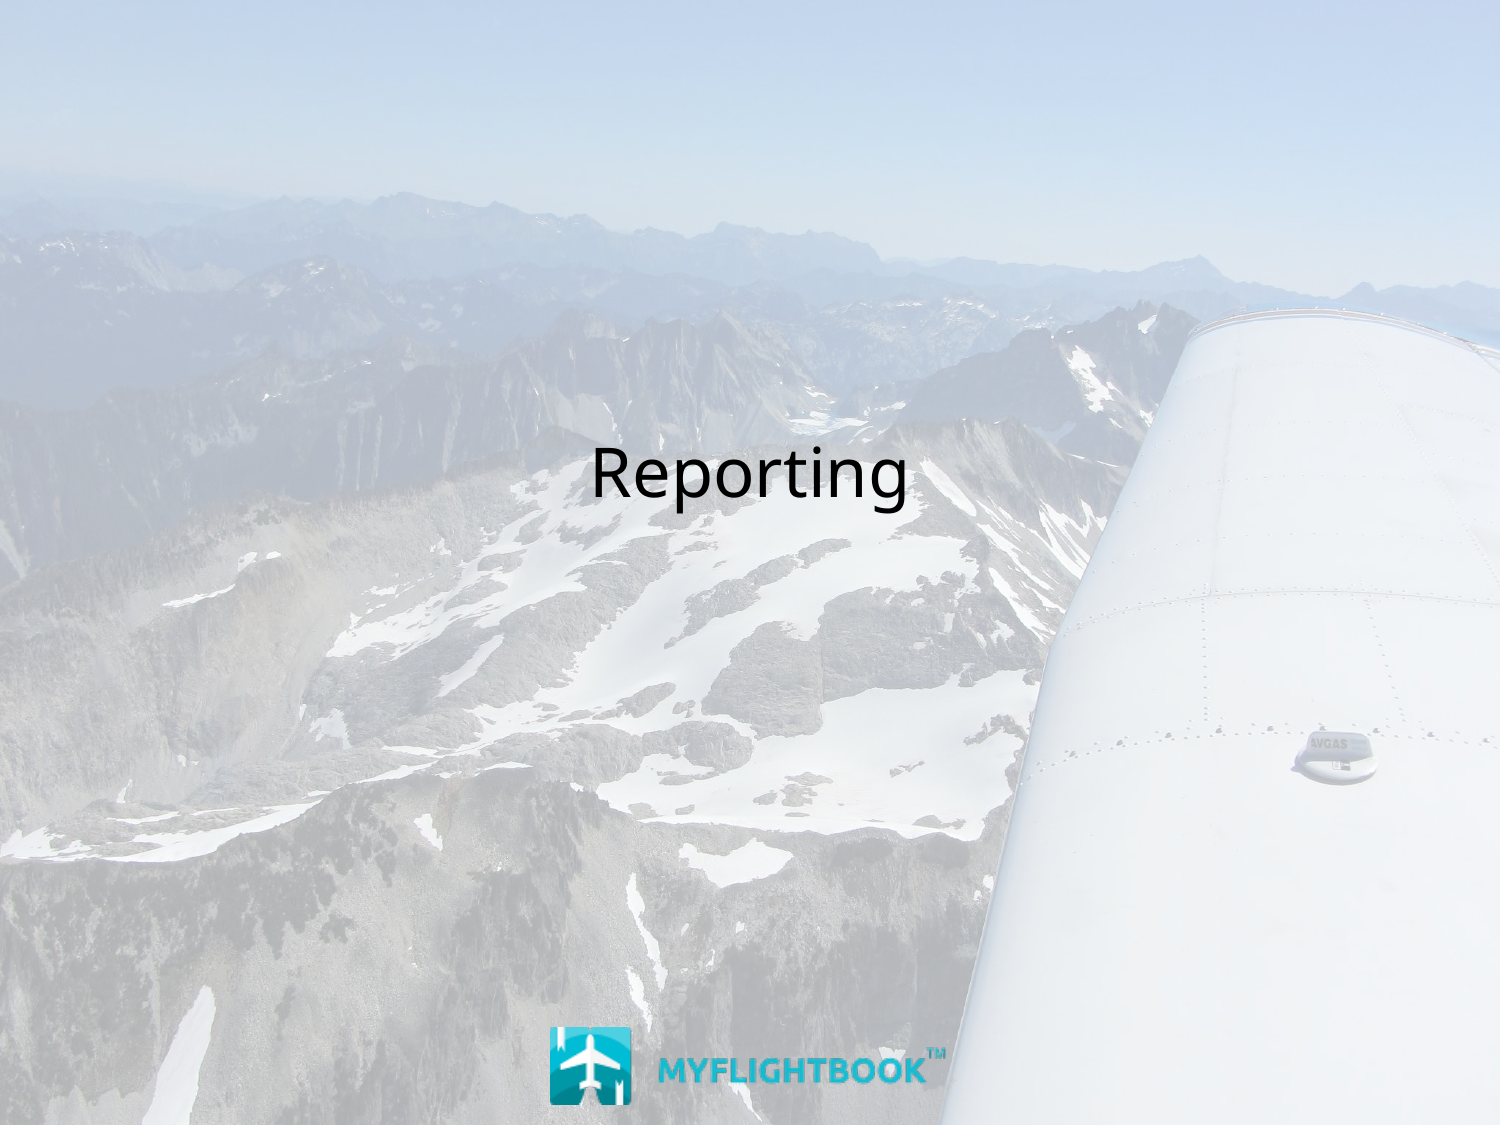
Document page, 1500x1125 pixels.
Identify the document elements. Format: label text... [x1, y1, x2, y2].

picture [550, 1027, 950, 1105]
title Reporting [112, 349, 1388, 591]
